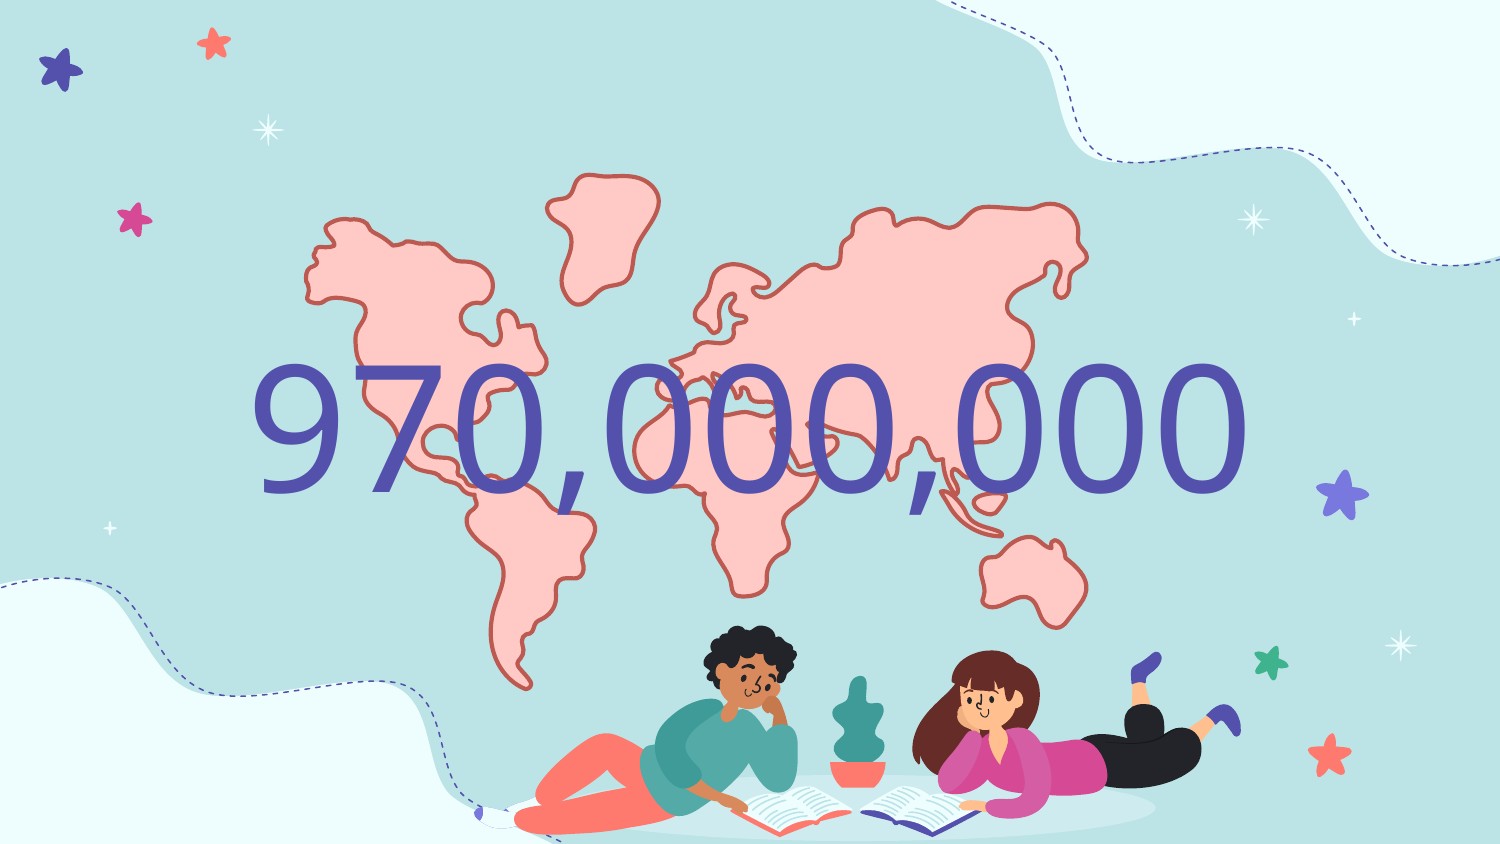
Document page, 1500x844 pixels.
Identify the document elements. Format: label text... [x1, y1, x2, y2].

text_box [305, 174, 1089, 690]
title 970,000,000 [212, 318, 300, 525]
title 970,000,000 [1093, 318, 1288, 525]
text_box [473, 625, 1242, 842]
